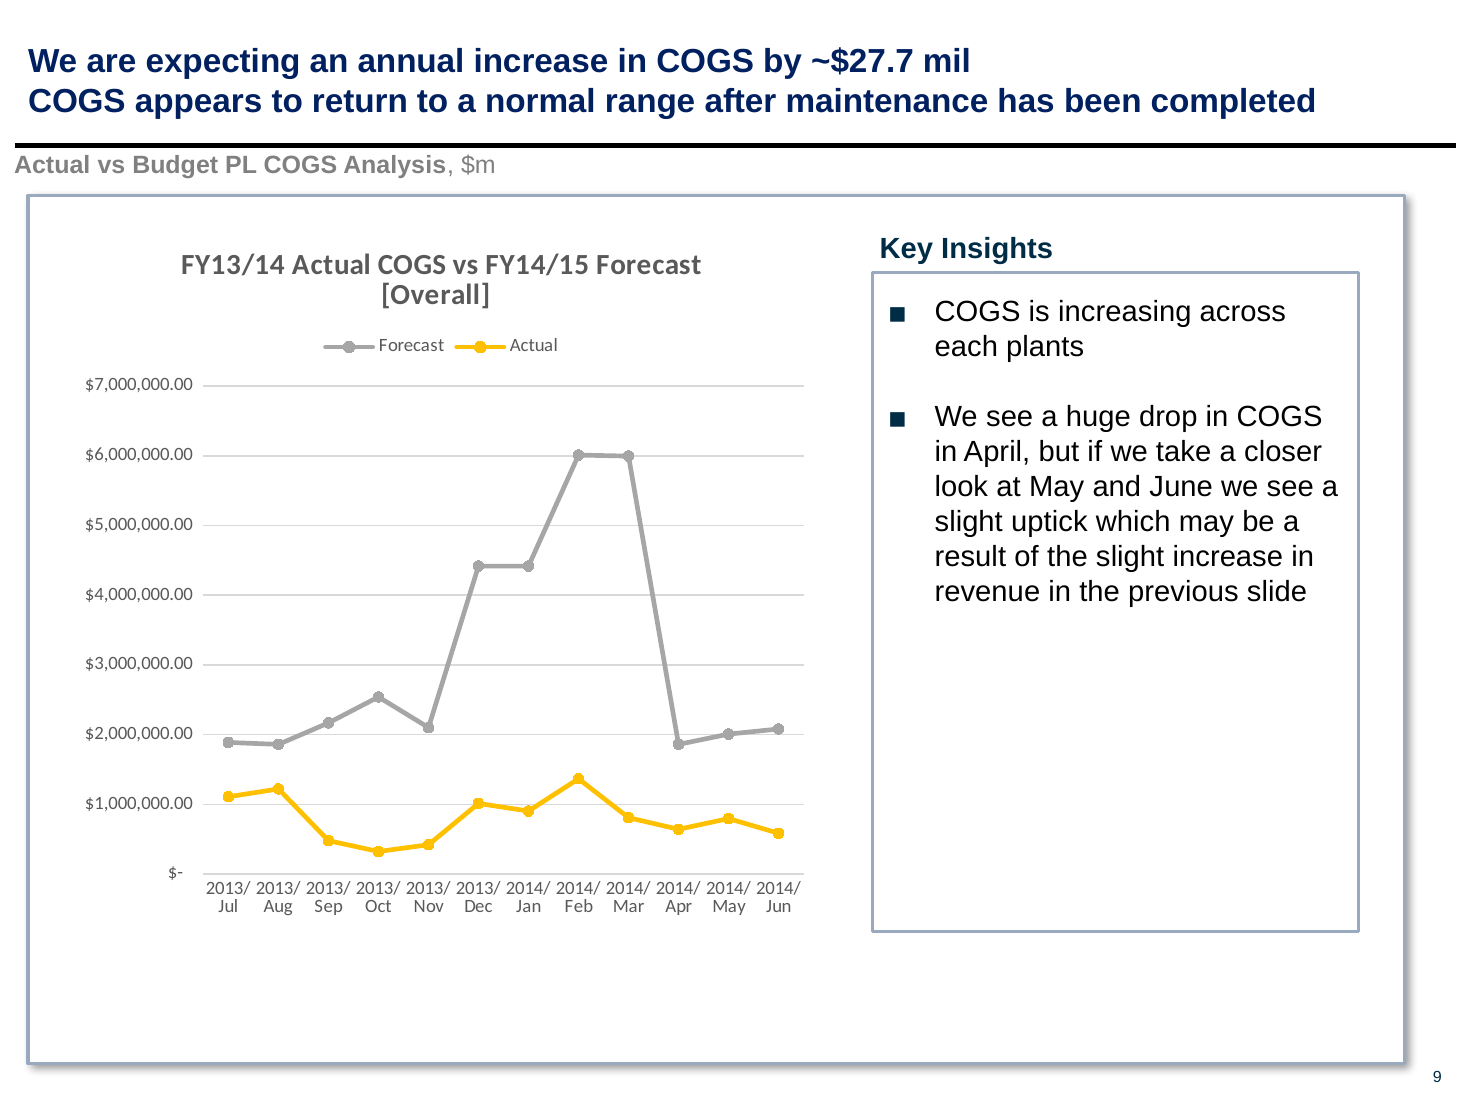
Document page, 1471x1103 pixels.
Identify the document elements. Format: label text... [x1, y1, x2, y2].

text_box [872, 272, 1359, 932]
text_box [28, 223, 1405, 1064]
text_box Key Insights [864, 221, 1116, 272]
title We are expecting an annual increase in COGS by ~$27.7 mil COGS appears to return to a normal range after maintenance has been completed [28, 38, 1442, 223]
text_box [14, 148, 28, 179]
text_box COGS is increasing across each plants We see a huge drop in COGS in April, but if we take a closer look at May and June we see a slight uptick which may be a result of the slight increase in revenue in the previous slide [872, 284, 1358, 720]
chart [64, 221, 819, 933]
